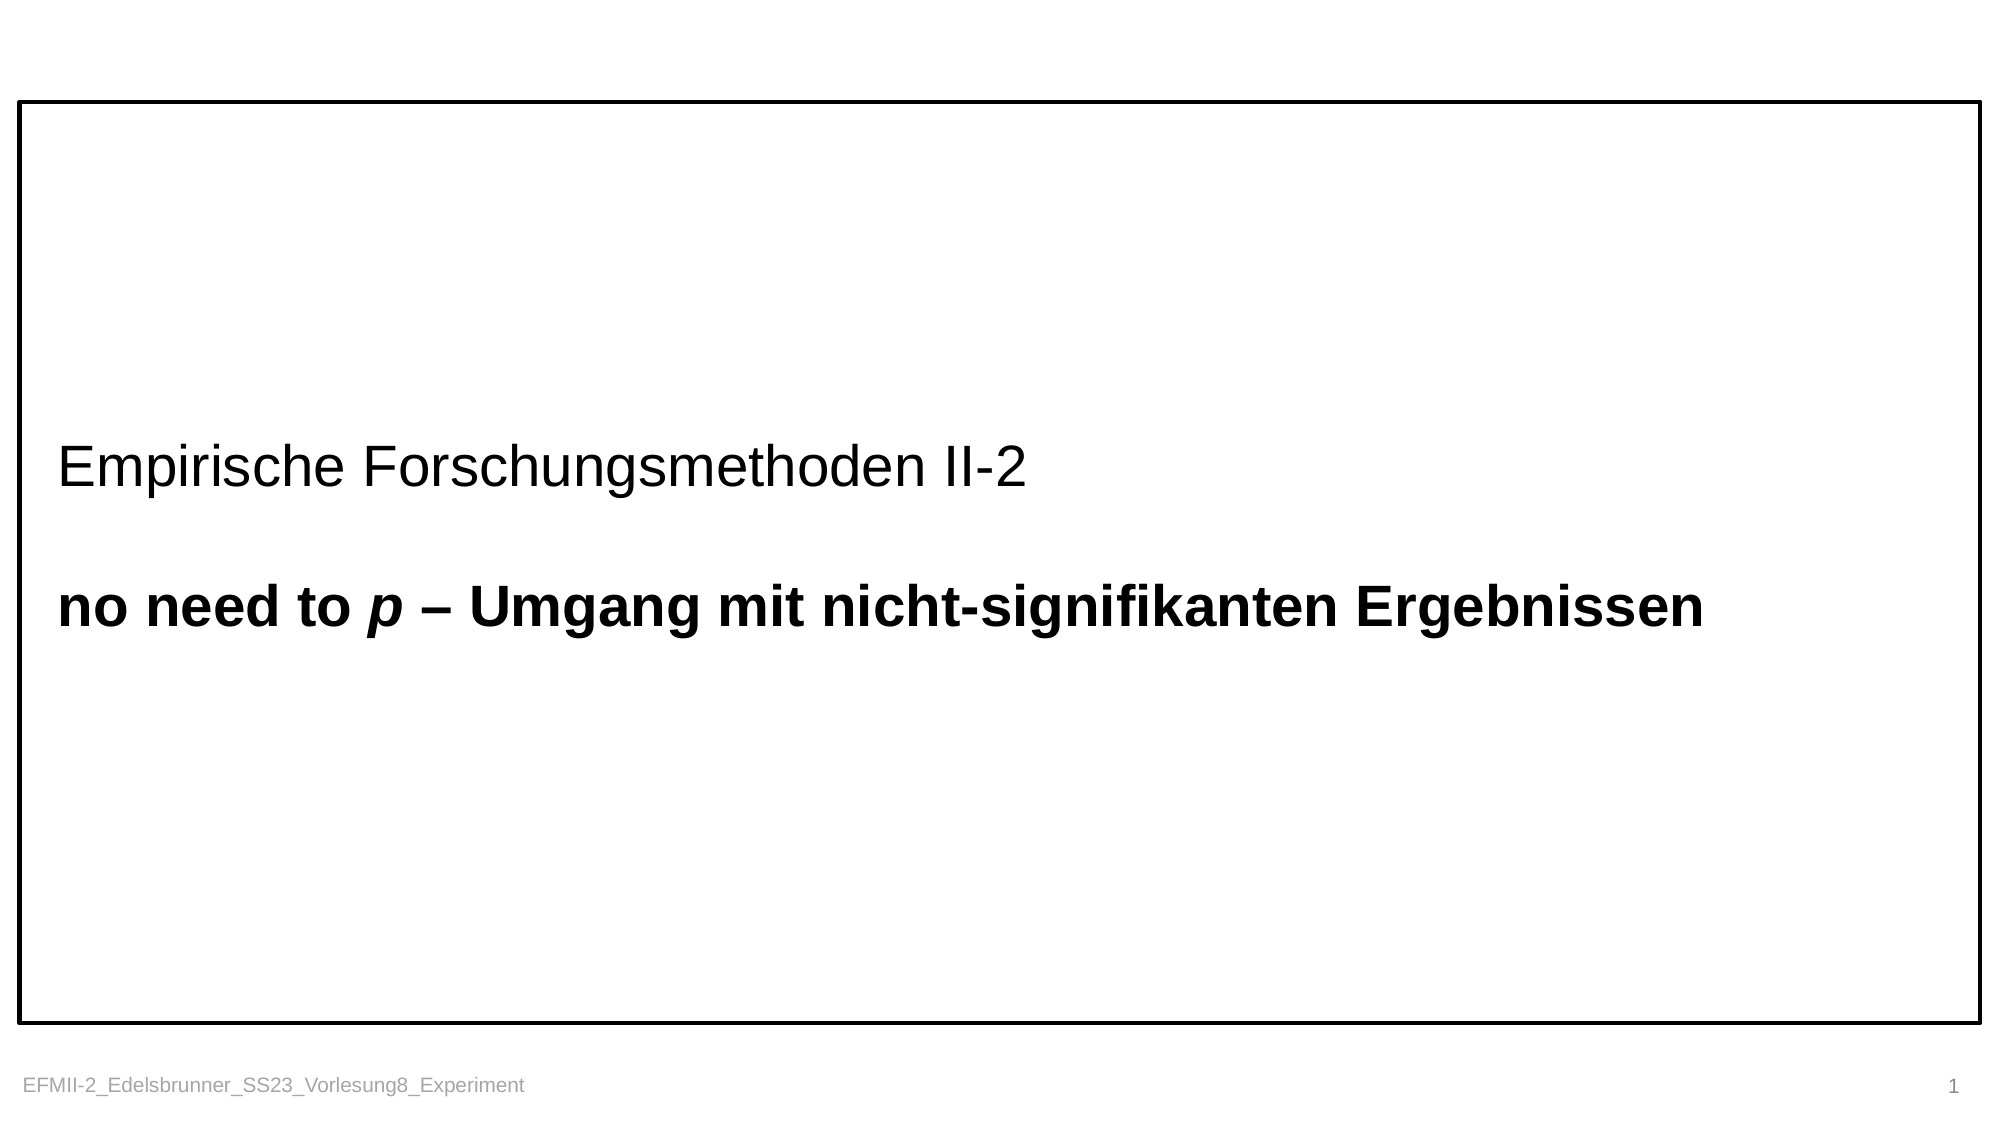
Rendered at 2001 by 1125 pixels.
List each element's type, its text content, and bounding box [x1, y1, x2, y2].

text_box [17, 100, 1982, 1025]
slide_number 1 [1507, 1055, 1975, 1116]
